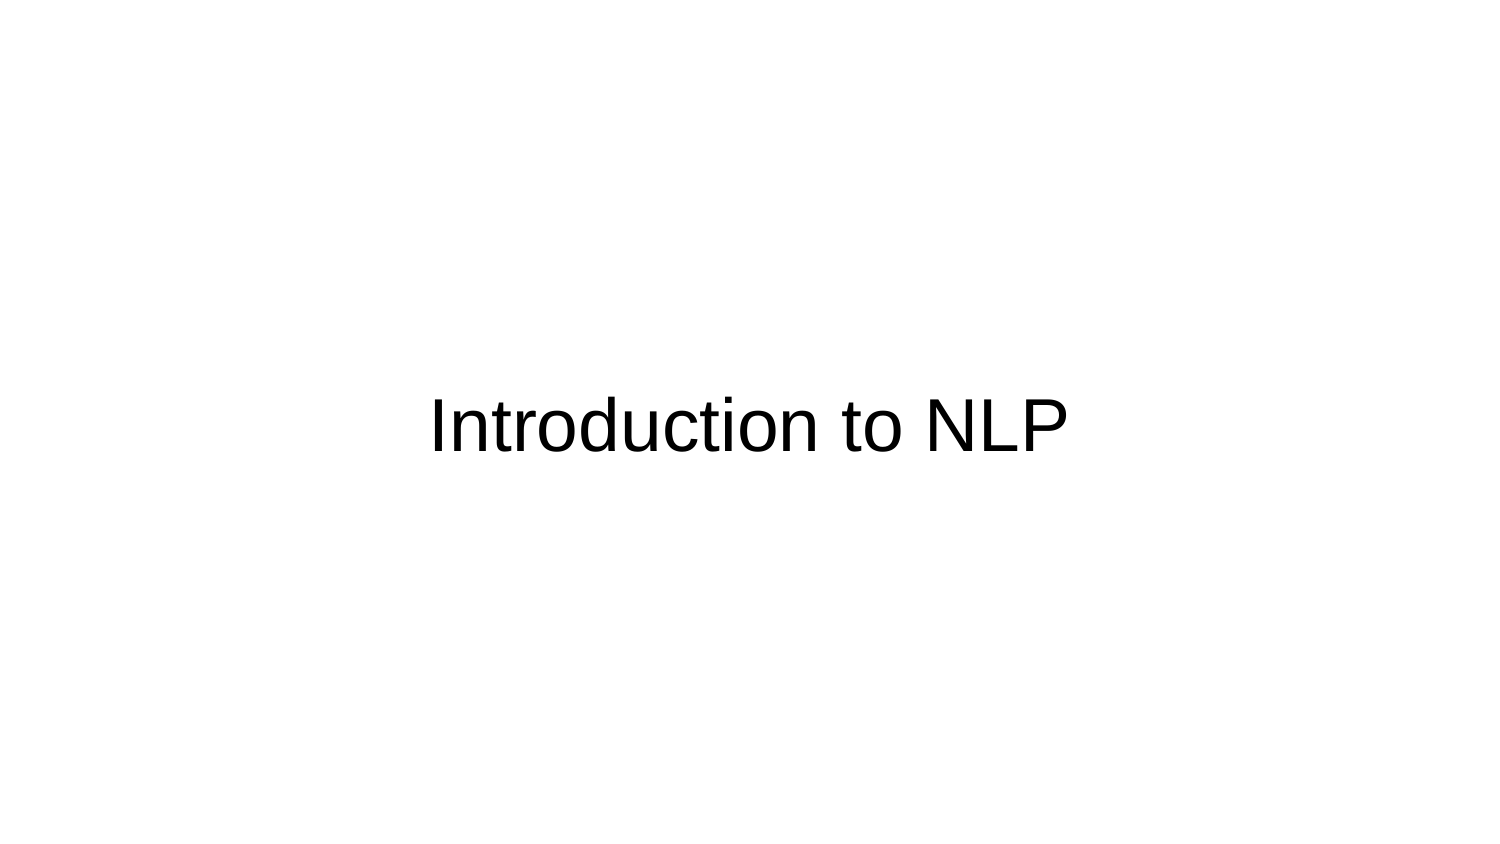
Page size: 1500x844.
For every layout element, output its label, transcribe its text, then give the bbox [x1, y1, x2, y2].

title Introduction to NLP [51, 352, 1449, 491]
